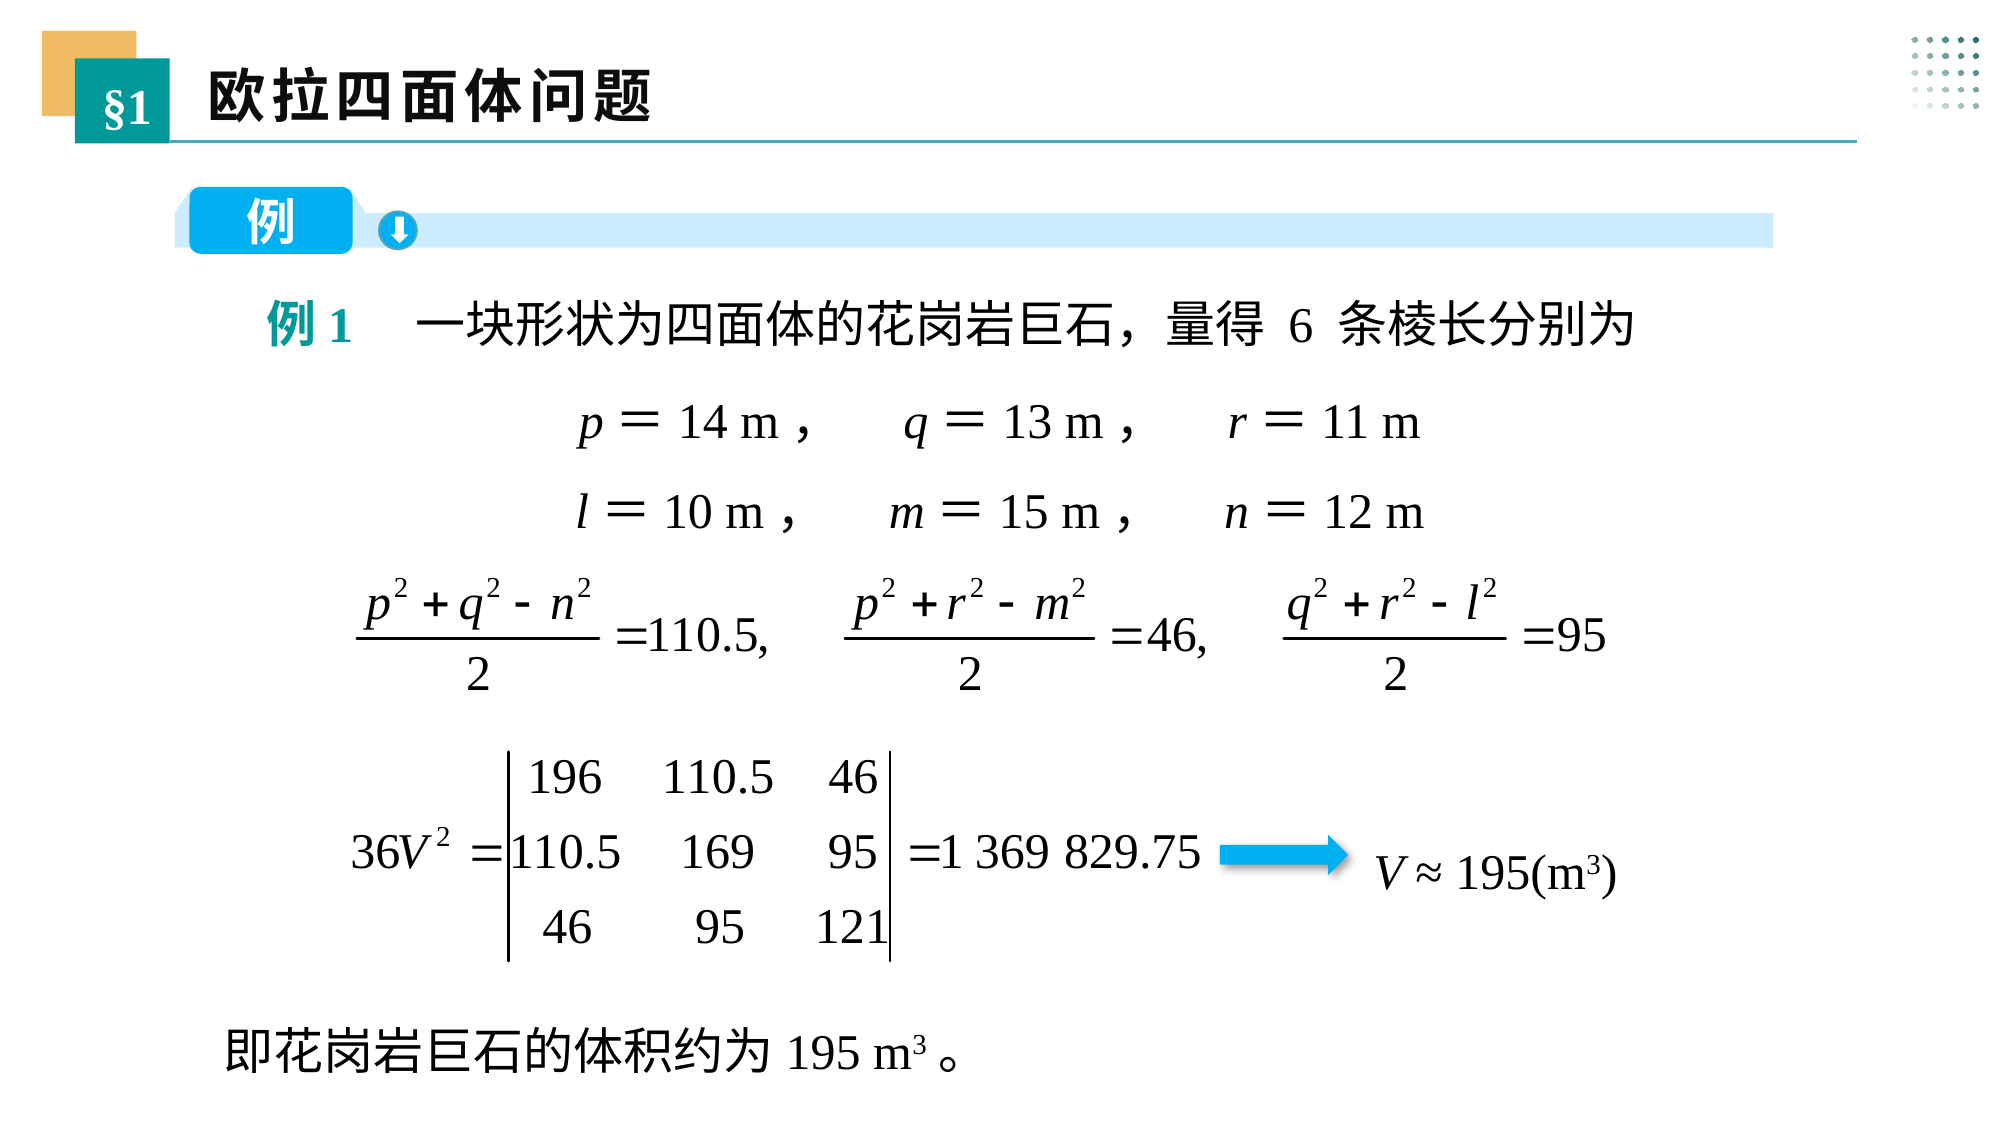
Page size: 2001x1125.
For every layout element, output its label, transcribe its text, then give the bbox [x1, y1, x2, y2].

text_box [348, 746, 1203, 967]
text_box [352, 569, 1609, 695]
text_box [174, 185, 1774, 258]
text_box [79, 51, 953, 143]
text_box 例1 一块形状为四面体的花岗岩巨石，量得 6 条棱长分别为 [149, 254, 1851, 351]
text_box p＝14 m， q＝13 m， r＝11 m l＝10 m， m＝15 m， n＝12 m [149, 351, 1851, 547]
text_box 即花岗岩巨石的体积约为195 m3。 [208, 981, 1023, 1087]
text_box [1220, 837, 1347, 873]
text_box V ≈ 195(m3) [1358, 801, 1674, 907]
